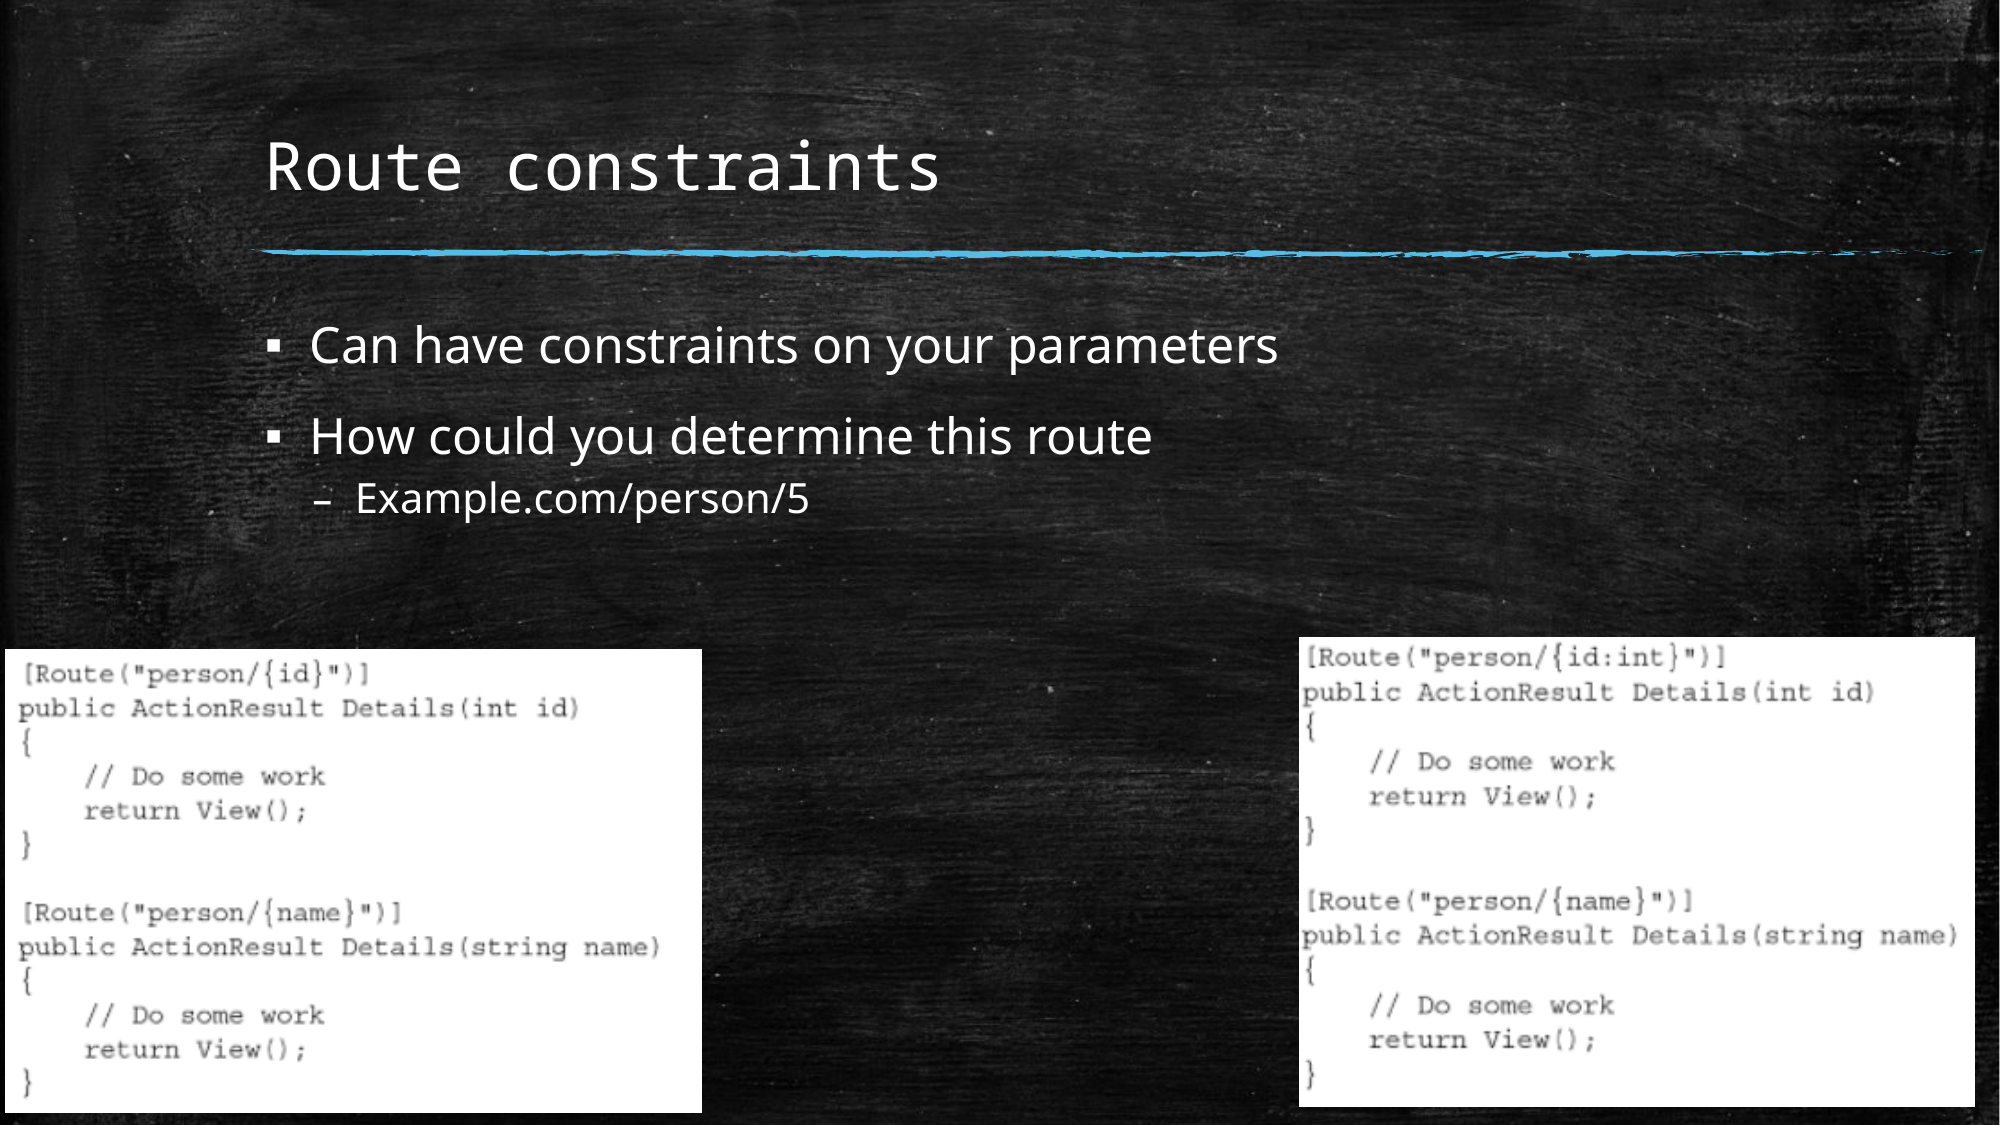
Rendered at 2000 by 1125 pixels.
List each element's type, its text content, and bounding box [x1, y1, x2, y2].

picture [1299, 637, 1975, 1107]
list Can have constraints on your parameters How could you determine this route Example.com/person/5 [249, 312, 1750, 1013]
picture [5, 649, 702, 1113]
title Route constraints [249, 45, 1750, 213]
